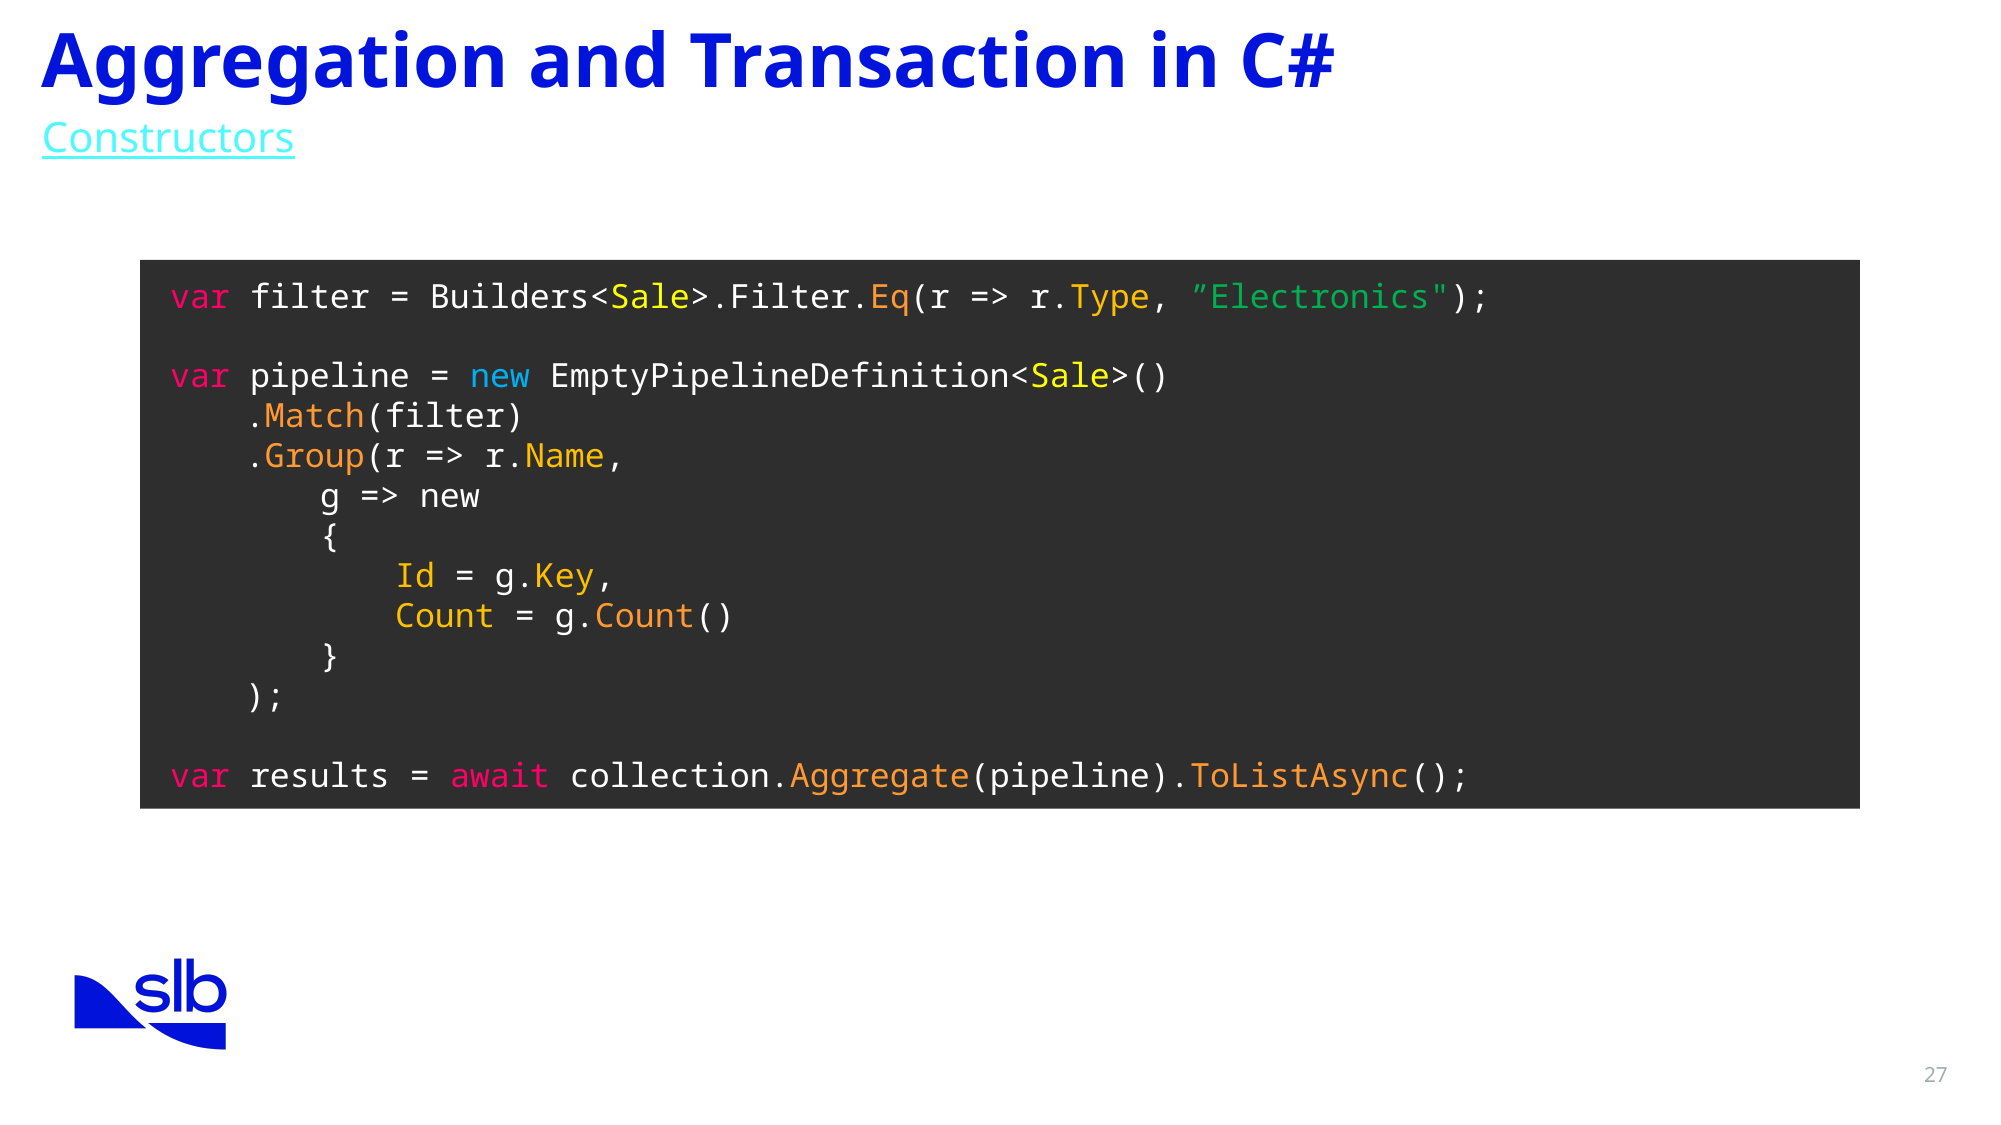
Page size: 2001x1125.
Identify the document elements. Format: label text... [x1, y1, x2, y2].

picture [48, 932, 253, 1076]
text_box Constructors [41, 111, 1191, 165]
slide_number 27 [1835, 1051, 1948, 1090]
text_box Aggregation and Transaction in C# [41, 23, 1505, 100]
text_box var filter = Builders<Sale>.Filter.Eq(r => r.Type, ”Electronics"); var pipeline = new EmptyPipelineDefinition<Sale>() .Match(filter) .Group(r => r.Name, g => new { Id = g.Key, Count = g.Count() } ); var results = await collection.Aggregate(pipeline).ToListAsync(); [140, 259, 1860, 809]
